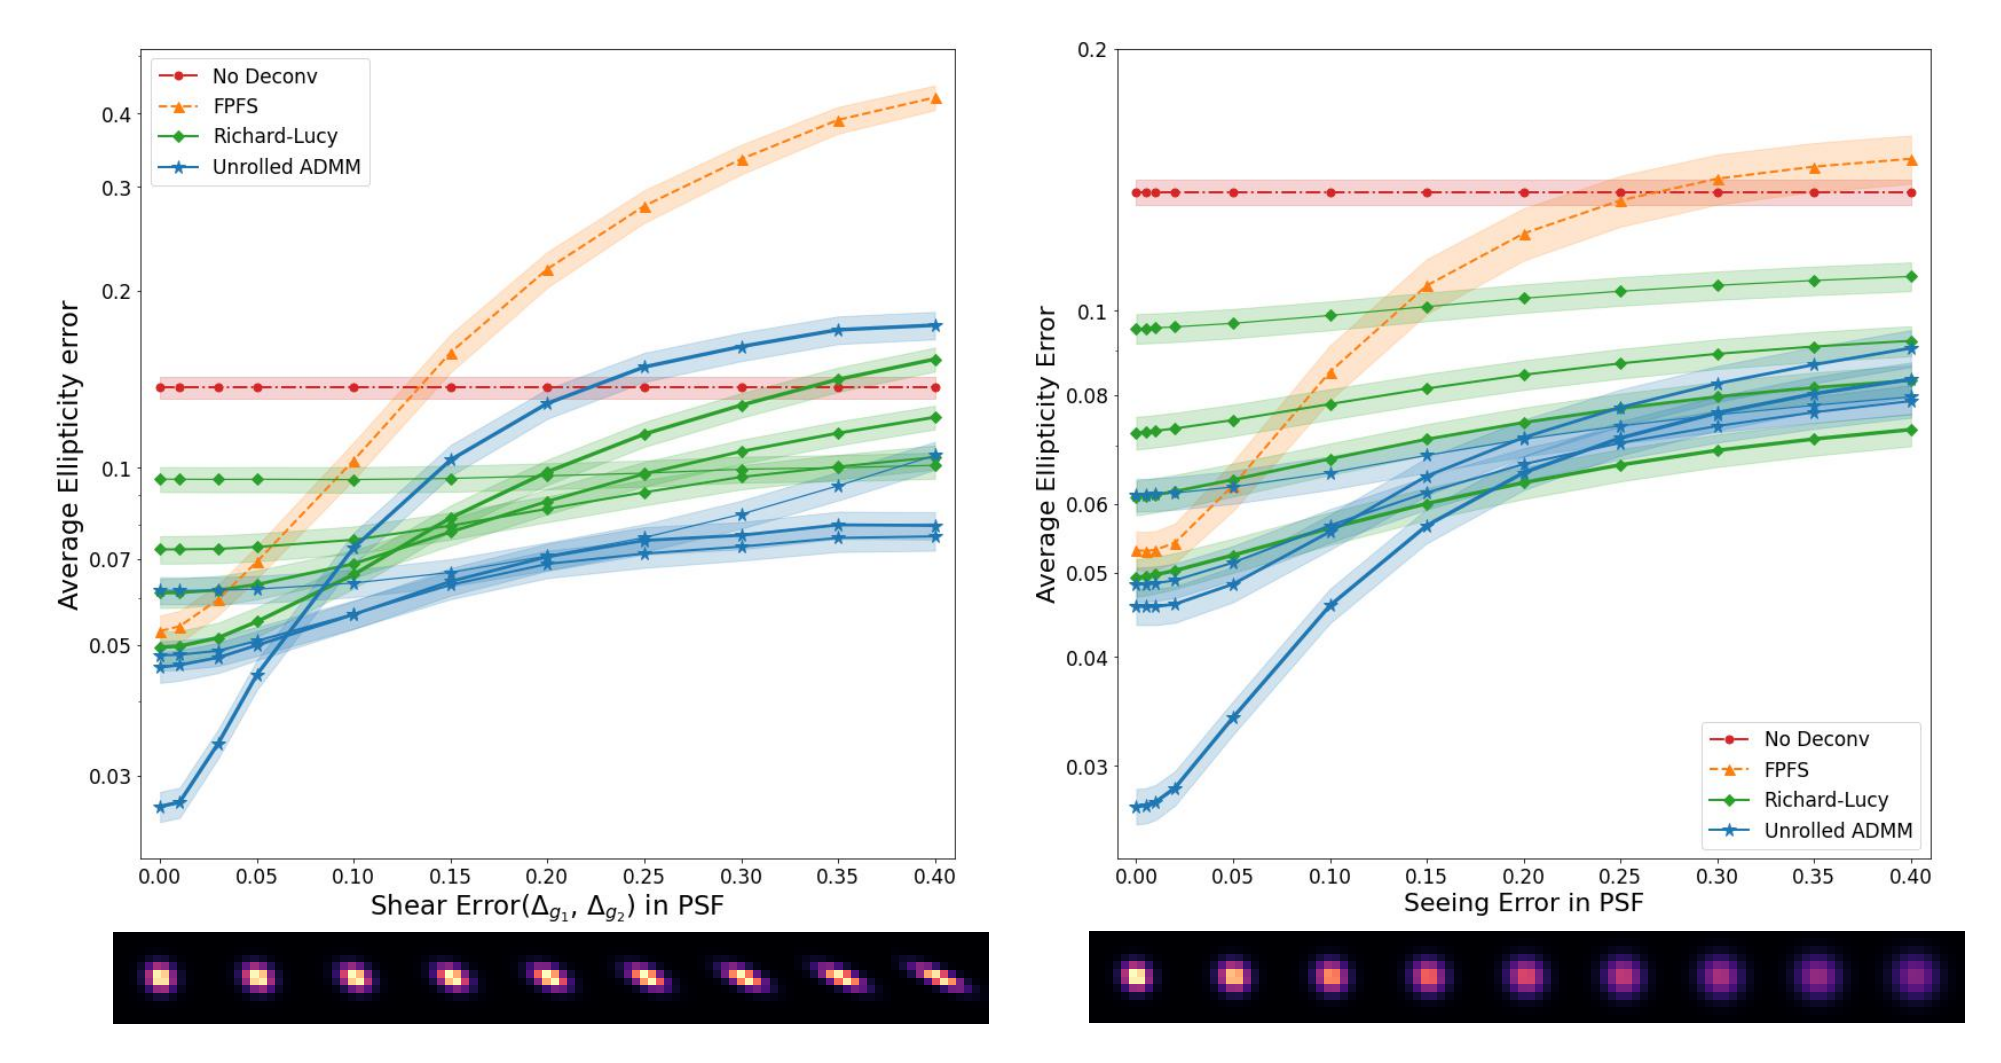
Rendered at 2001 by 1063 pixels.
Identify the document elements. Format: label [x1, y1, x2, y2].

picture [50, 33, 1965, 1024]
